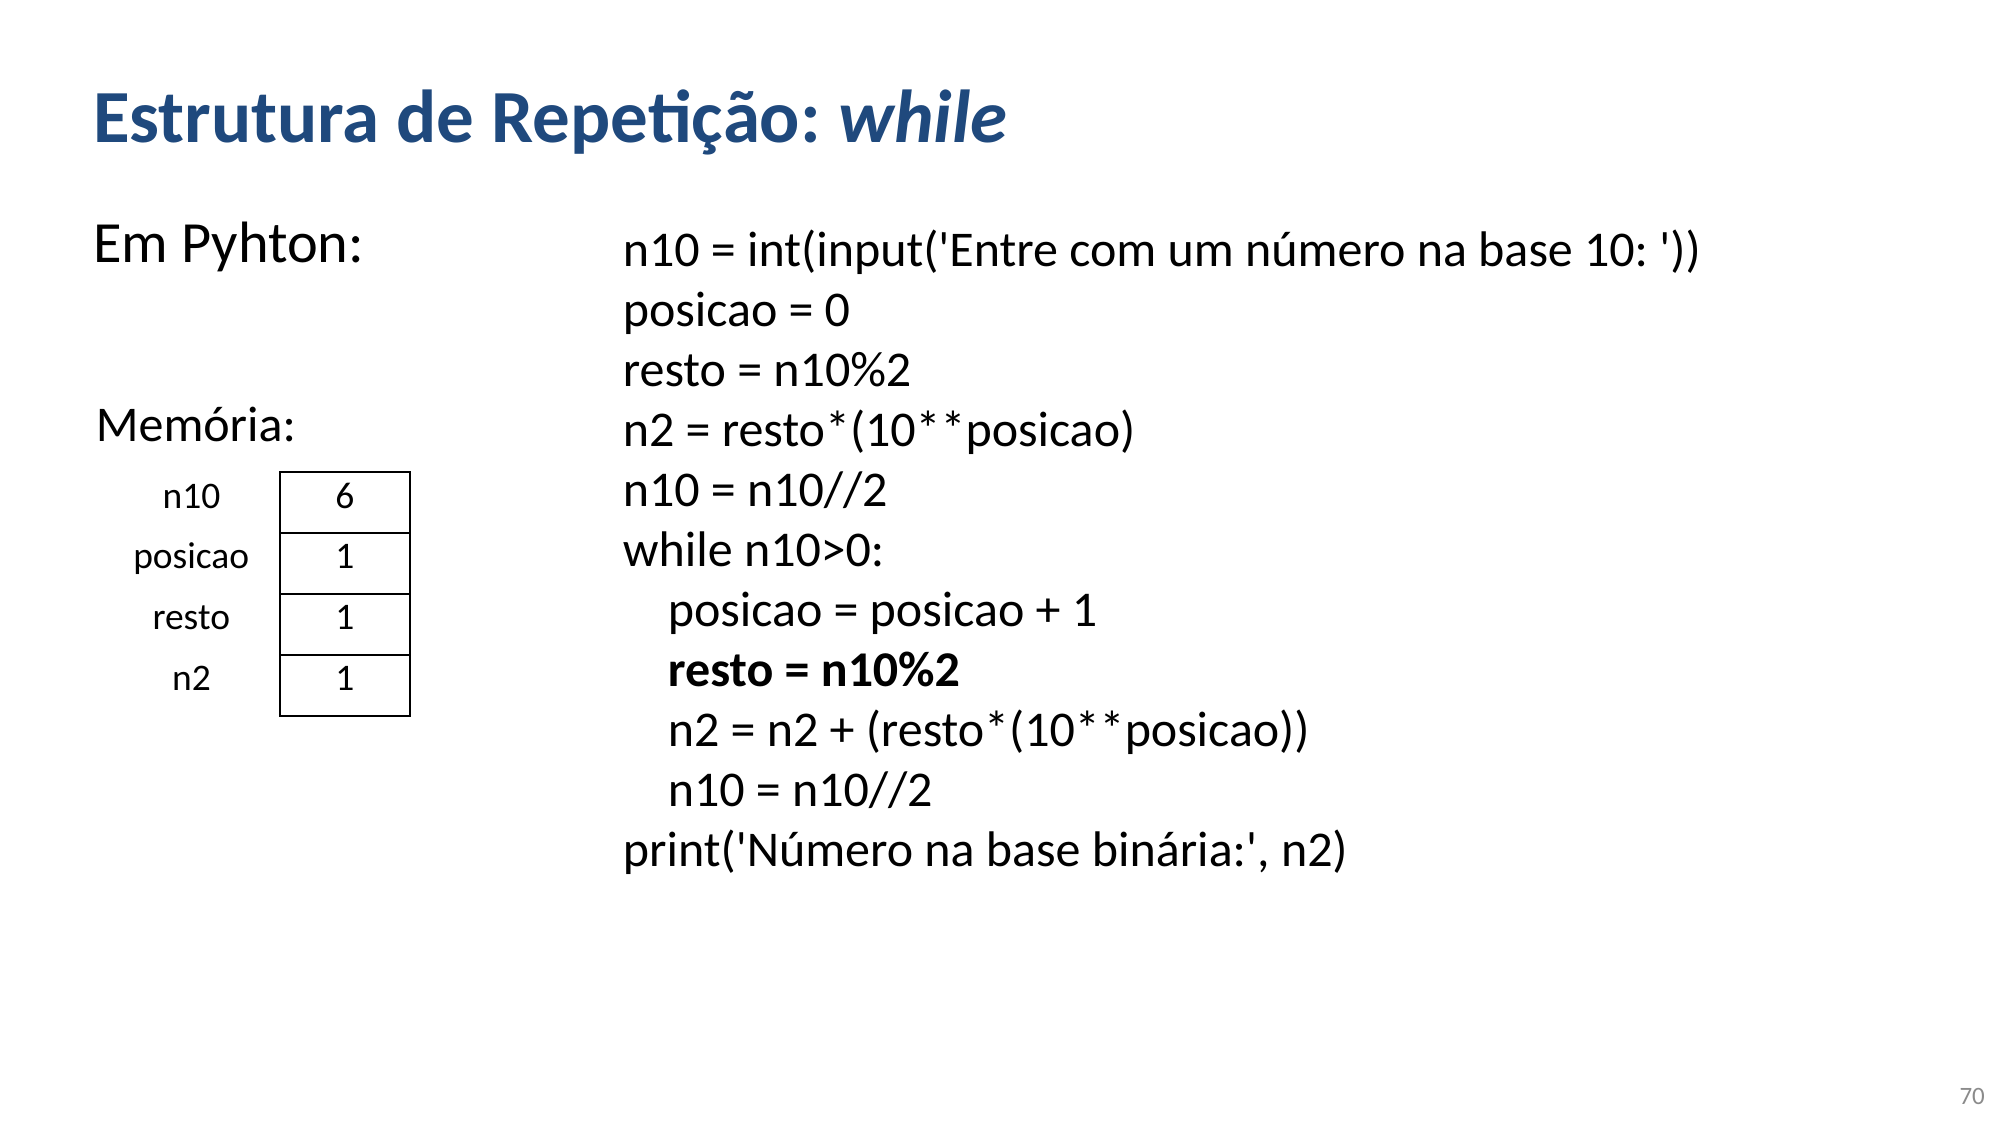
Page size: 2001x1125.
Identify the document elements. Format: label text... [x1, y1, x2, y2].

list Em Pyhton: [78, 196, 517, 381]
table_cell 1 [281, 656, 409, 715]
table_header n10 [103, 472, 279, 533]
text_box Memória: [81, 383, 312, 459]
text_box 70 [1650, 1065, 2000, 1125]
table_cell posicao [103, 533, 279, 594]
table_header 6 [281, 473, 409, 532]
text_box n10 = int(input('Entre com um número na base 10: ')) posicao = 0 resto = n10%2 n2 = resto*(10**posicao) n10 = n10//2 while n10>0: posicao = posicao + 1 resto = n10%2 n2 = n2 + (resto*(10**posicao)) n10 = n10//2 print('Número na base binária:', n2) [608, 209, 1717, 884]
title Estrutura de Repetição: while [78, 19, 1665, 207]
table_cell resto [103, 594, 279, 655]
table_cell 1 [281, 595, 409, 654]
table_cell n2 [103, 655, 279, 716]
table_cell 1 [281, 534, 409, 593]
